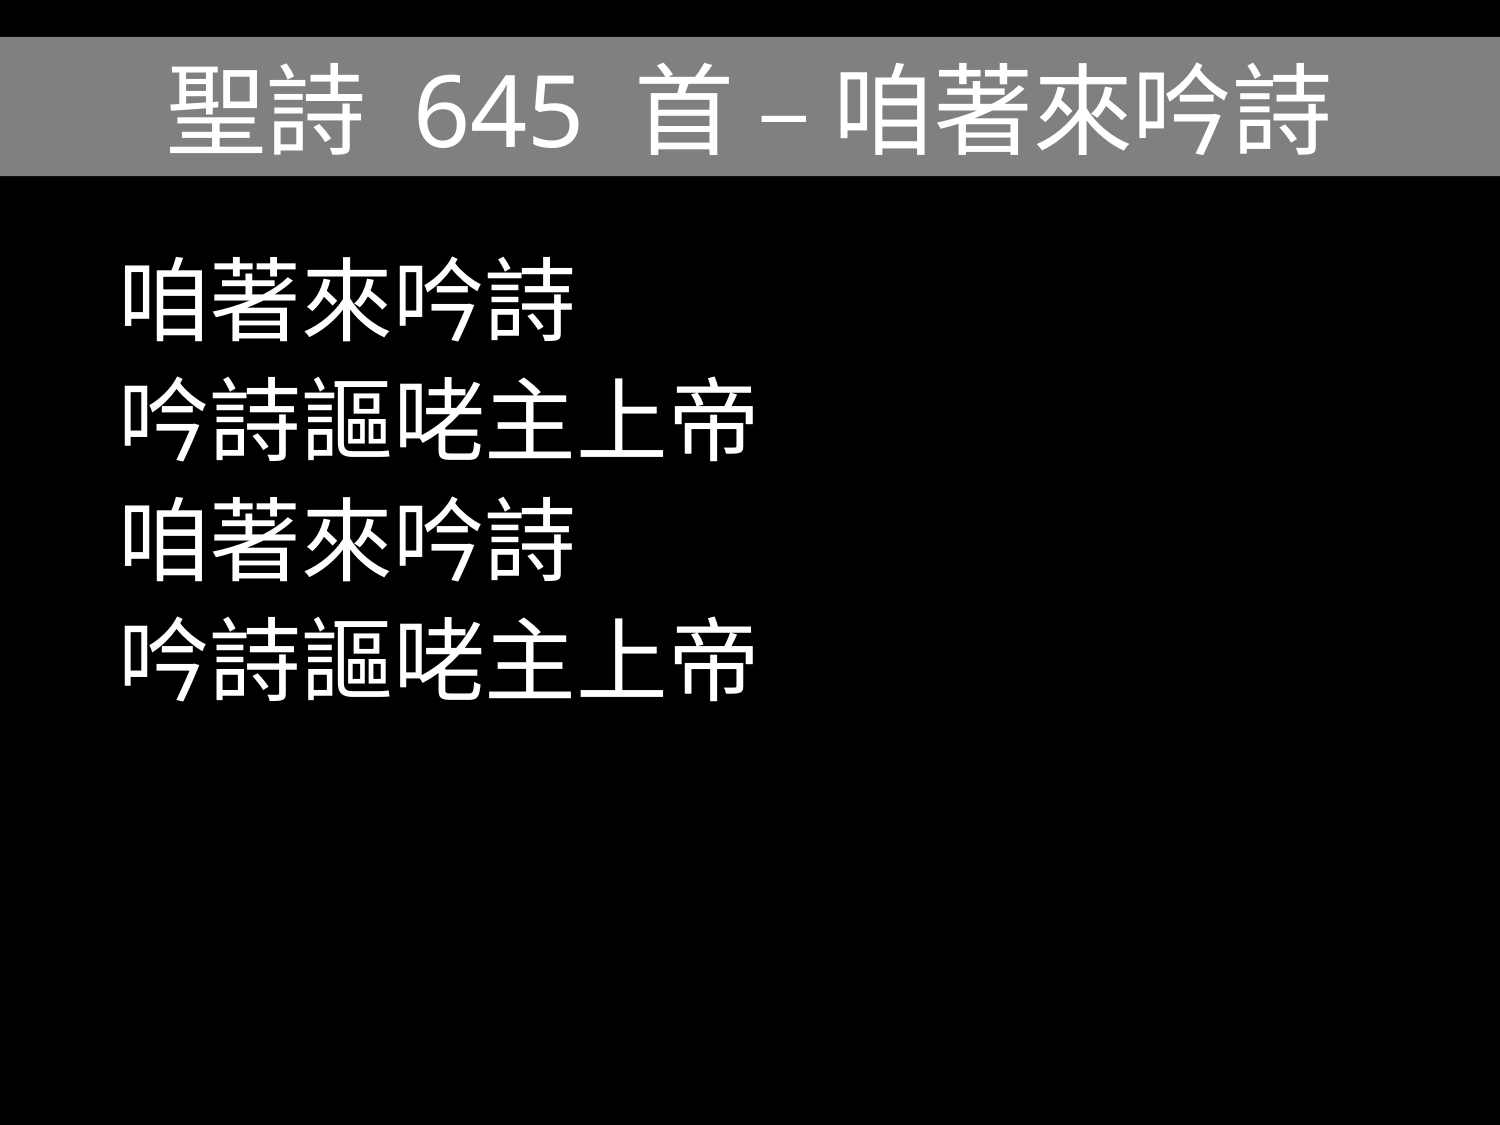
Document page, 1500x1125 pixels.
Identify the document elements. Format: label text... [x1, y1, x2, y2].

title 聖詩 645 首 – 咱著來吟詩 [0, 36, 1500, 177]
list 咱著來吟詩 吟詩謳咾主上帝 咱著來吟詩 吟詩謳咾主上帝 [103, 247, 1397, 1014]
